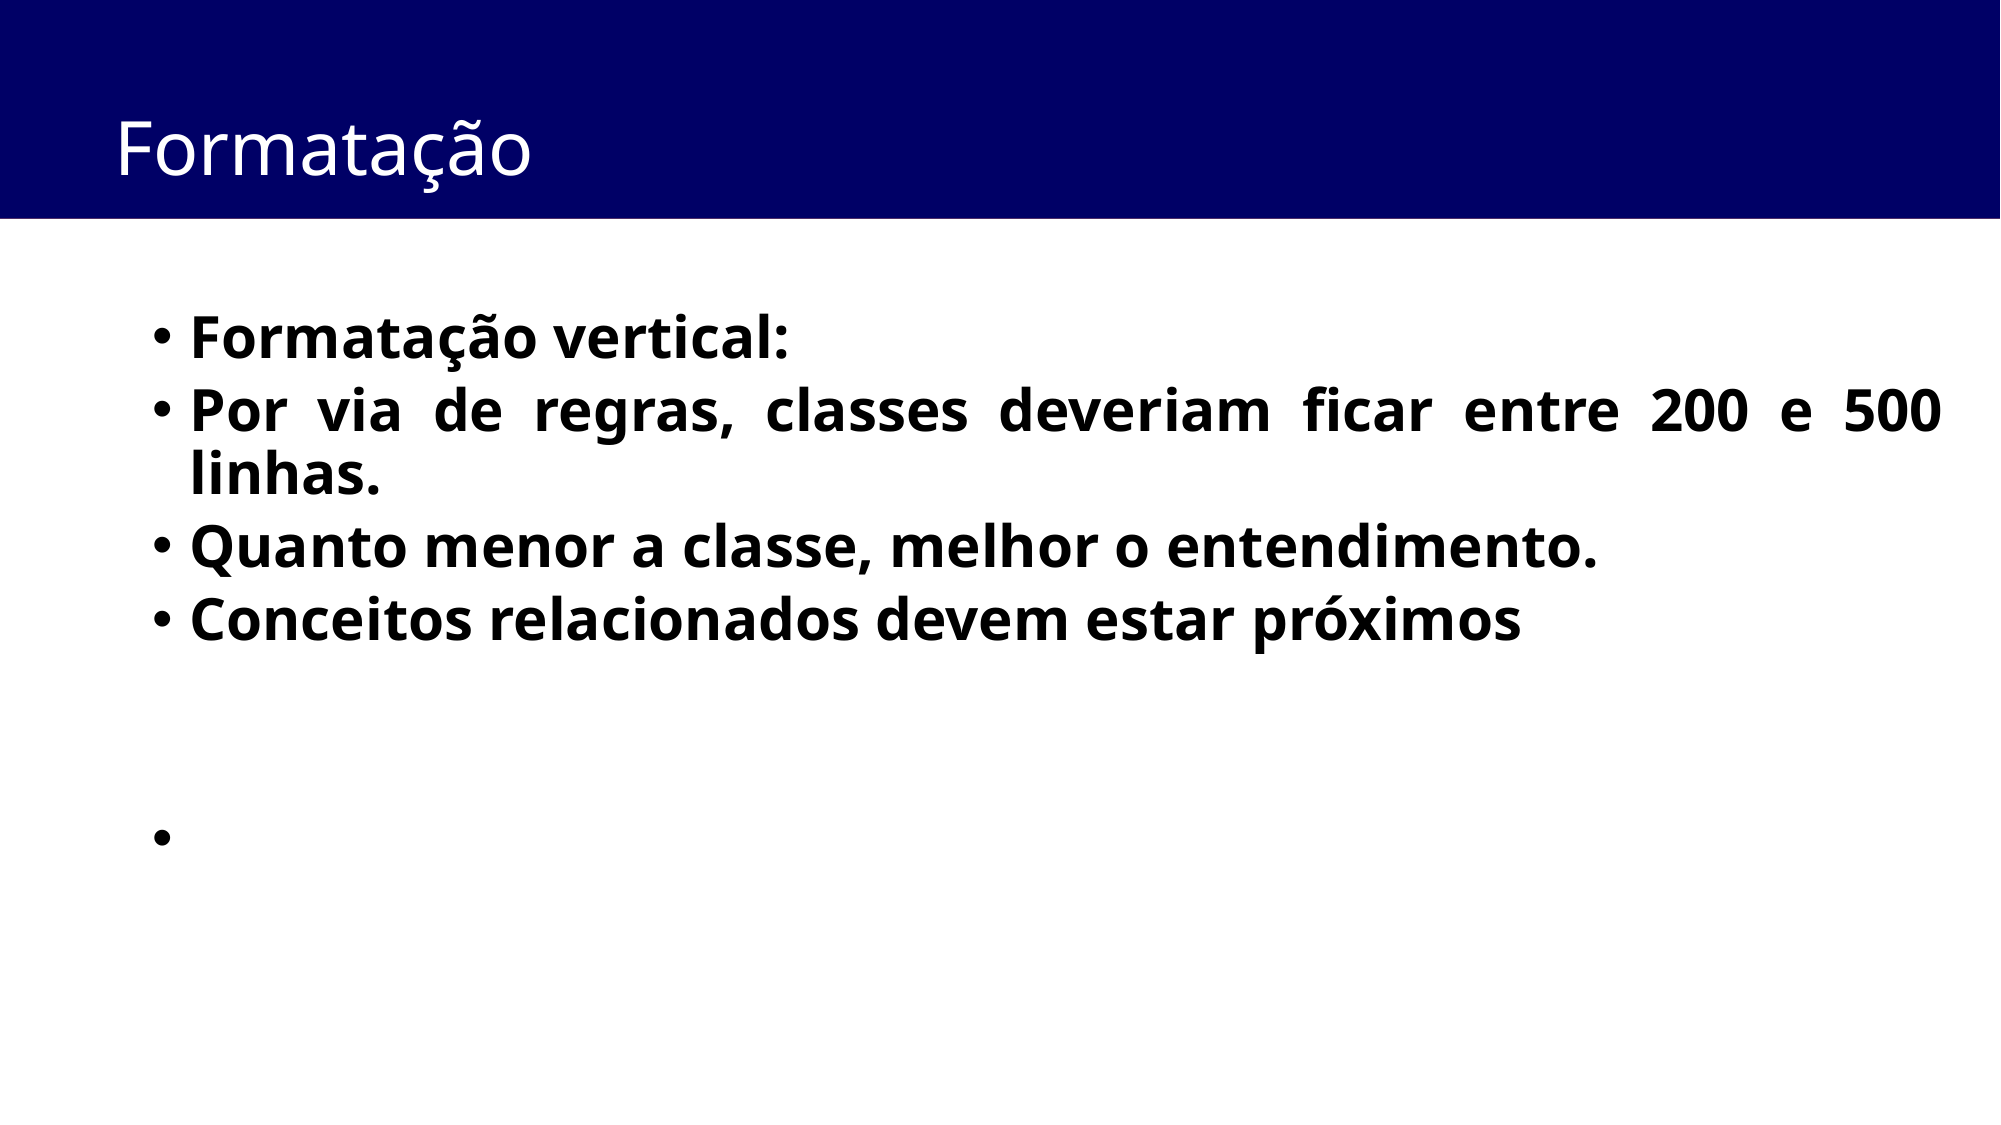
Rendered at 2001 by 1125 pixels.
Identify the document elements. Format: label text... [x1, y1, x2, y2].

list Formatação vertical: Por via de regras, classes deveriam ficar entre 200 e 500 linhas. Quanto menor a classe, melhor o entendimento. Conceitos relacionados devem estar próximos [137, 299, 1959, 1014]
title Formatação [99, 0, 1863, 199]
